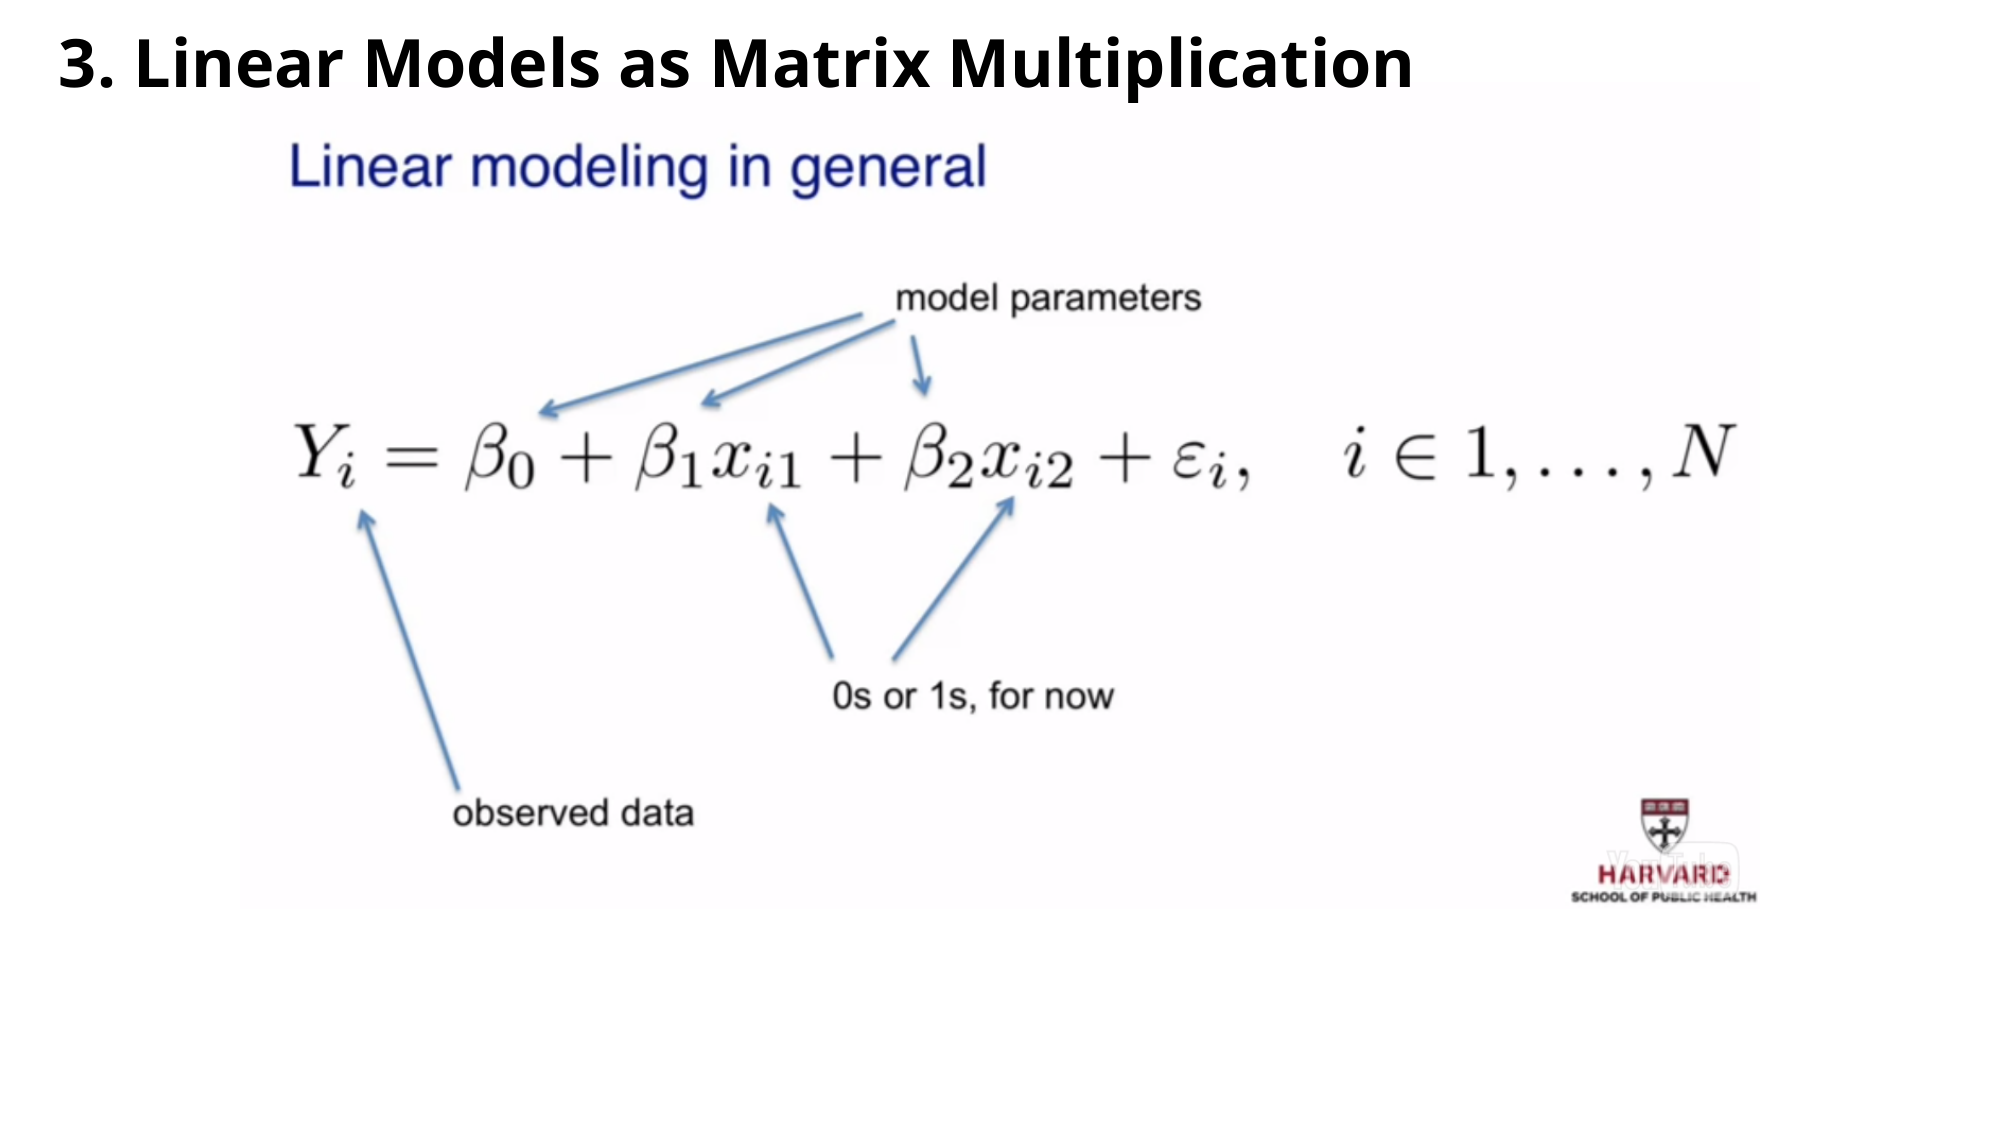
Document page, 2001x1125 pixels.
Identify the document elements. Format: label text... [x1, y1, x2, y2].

text_box 3. Linear Models as Matrix Multiplication [44, 13, 1449, 108]
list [240, 82, 1760, 909]
